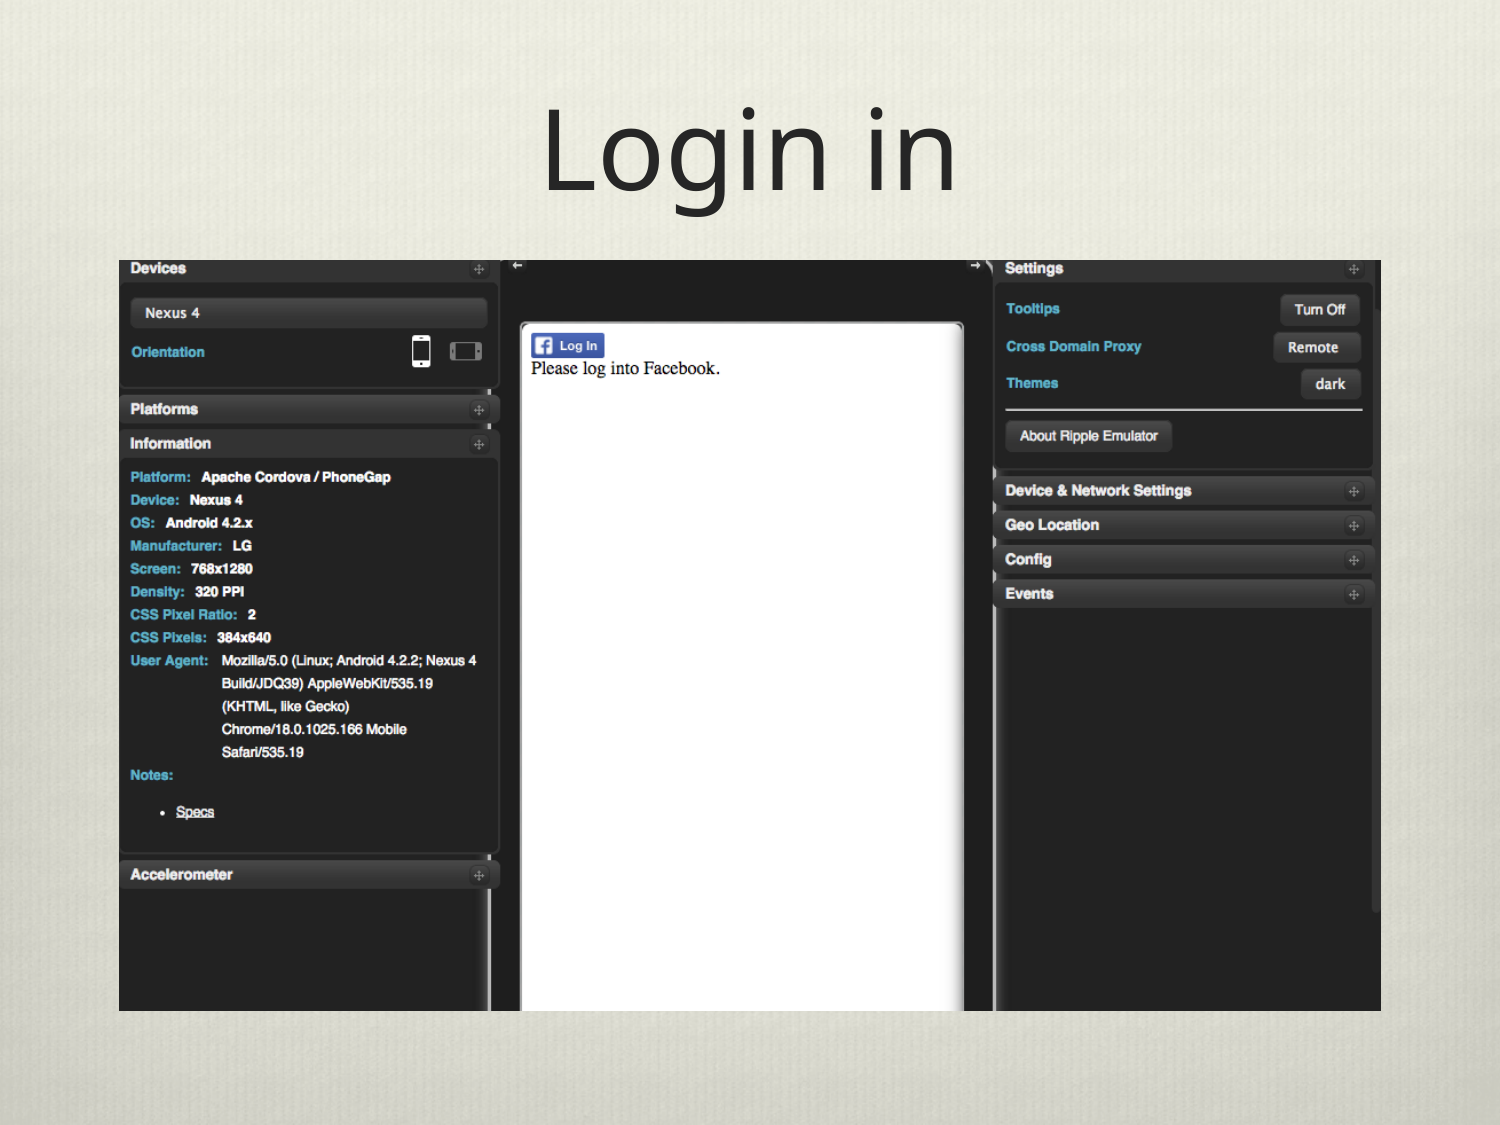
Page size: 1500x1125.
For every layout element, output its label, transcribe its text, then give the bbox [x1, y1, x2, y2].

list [117, 259, 1382, 1012]
title Login in [119, 51, 1381, 240]
